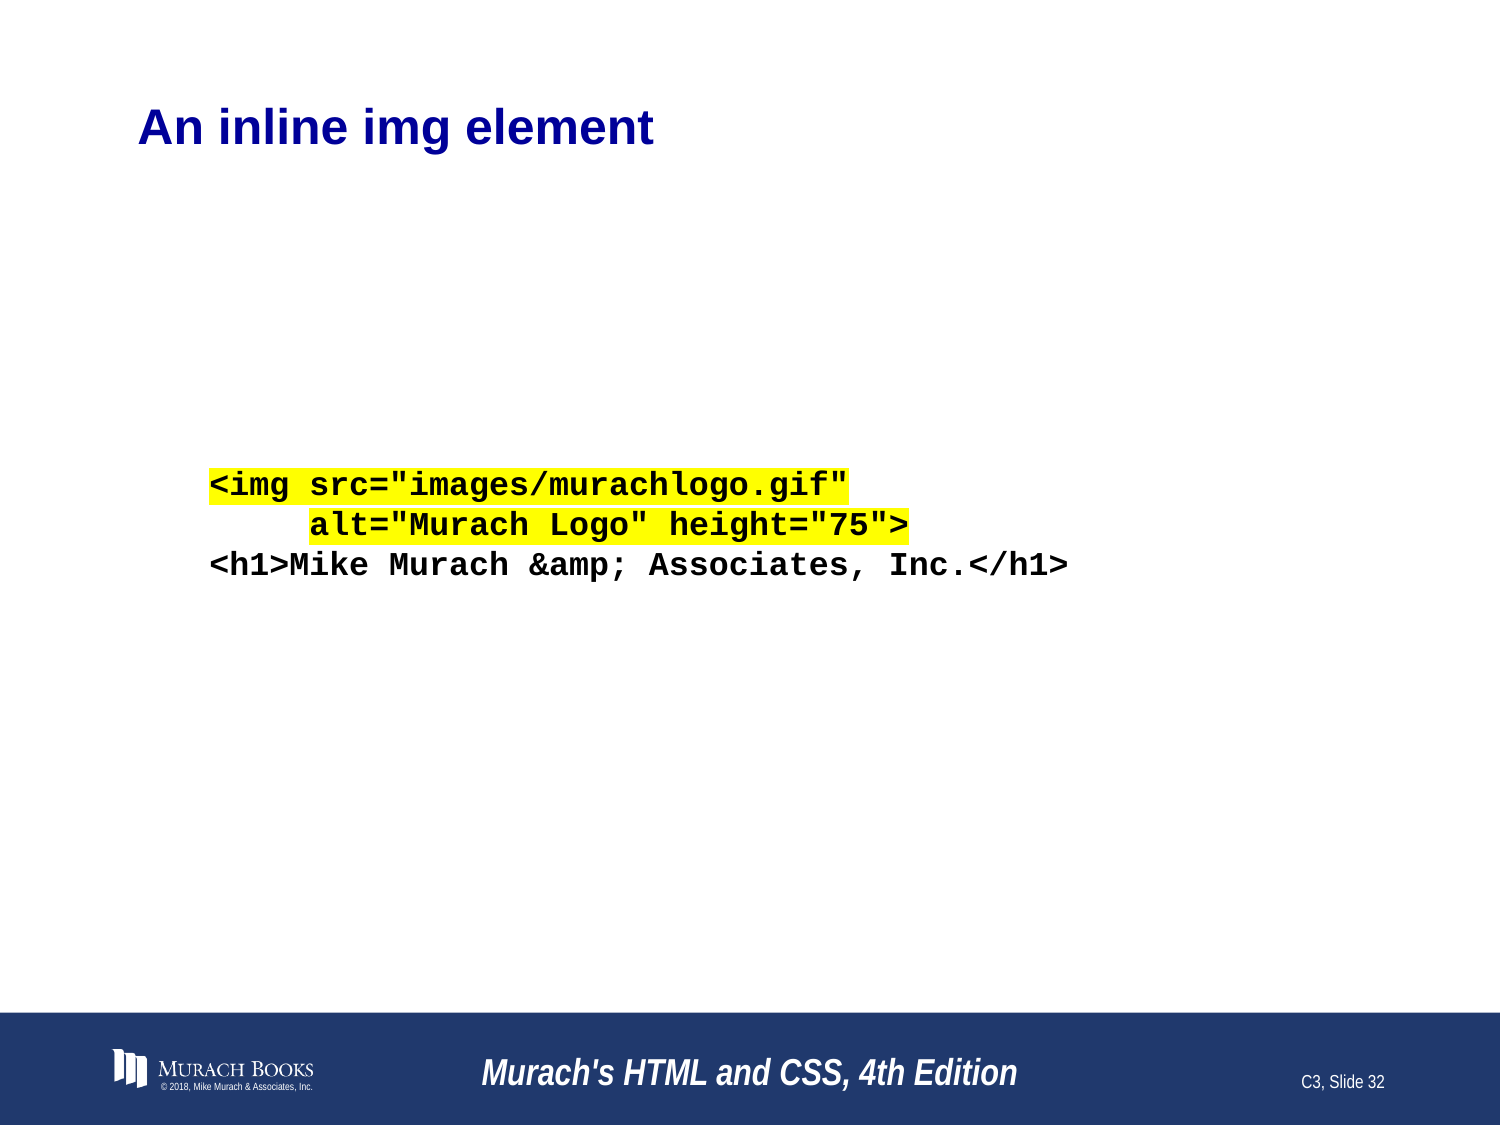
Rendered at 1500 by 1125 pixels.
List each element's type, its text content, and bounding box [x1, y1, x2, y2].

list <img src="images/murachlogo.gif" alt="Murach Logo" height="75"> <h1>Mike Murach &amp; Associates, Inc.</h1> [137, 174, 1350, 975]
footer © 2018, Mike Murach & Associates, Inc. [12, 1025, 463, 1100]
slide_number C3, Slide 32 [1087, 1025, 1400, 1100]
title An inline img element [137, 94, 1338, 156]
slide_number Murach's HTML and CSS, 4th Edition [463, 1025, 1050, 1100]
